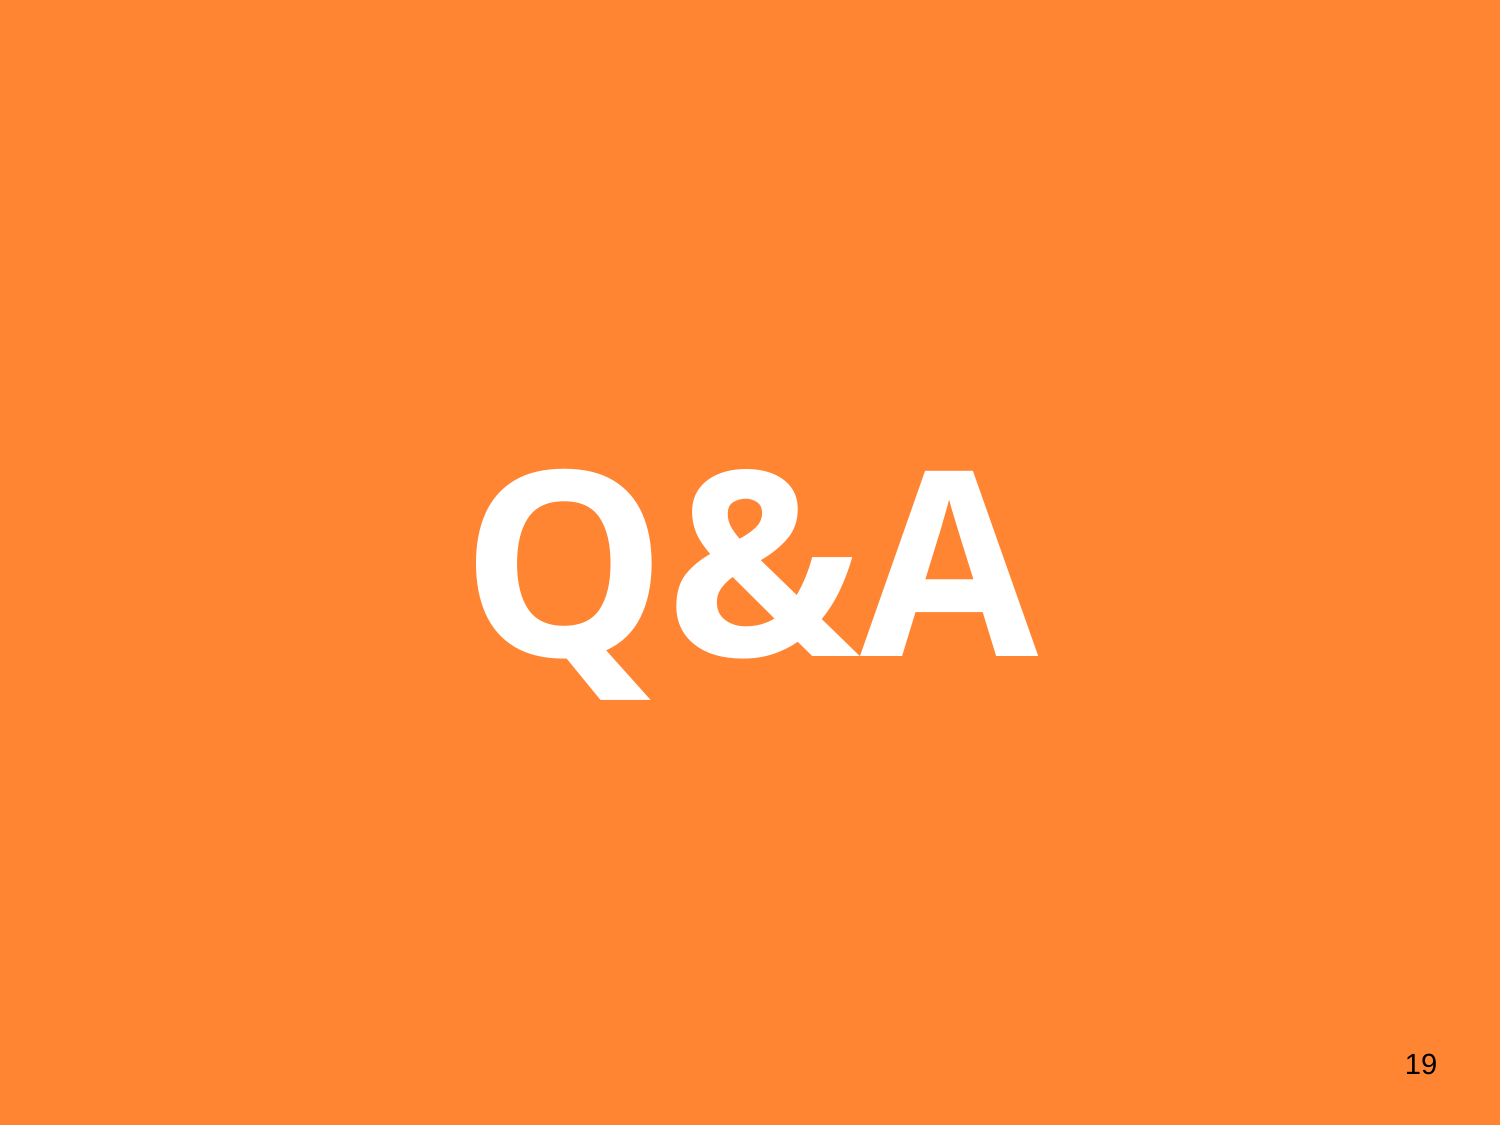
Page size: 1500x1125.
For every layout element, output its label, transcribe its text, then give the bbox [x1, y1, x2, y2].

title Q&A [51, 45, 1449, 1062]
slide_number ‹#› [1389, 1019, 1480, 1106]
